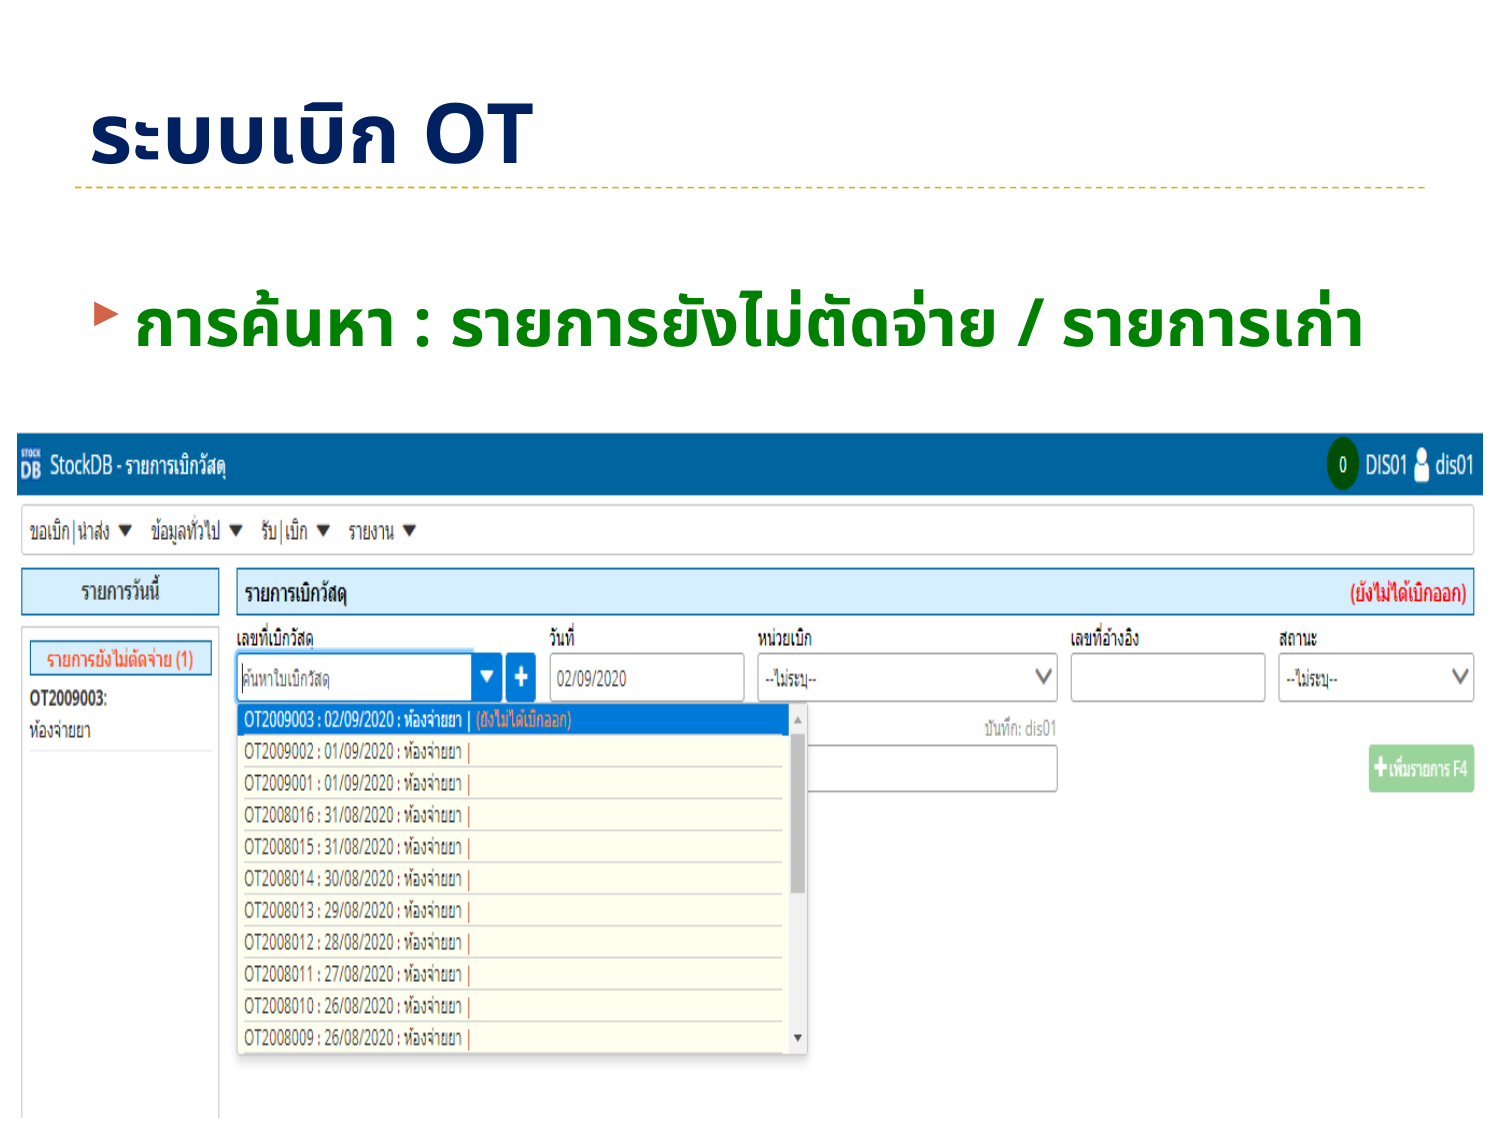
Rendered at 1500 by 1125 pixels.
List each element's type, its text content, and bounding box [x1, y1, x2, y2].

title ระบบเบิก OT [75, 24, 1425, 188]
picture [17, 432, 1483, 1118]
list การค้นหา : รายการยังไม่ตัดจ่าย / รายการเก่า [75, 272, 1425, 430]
